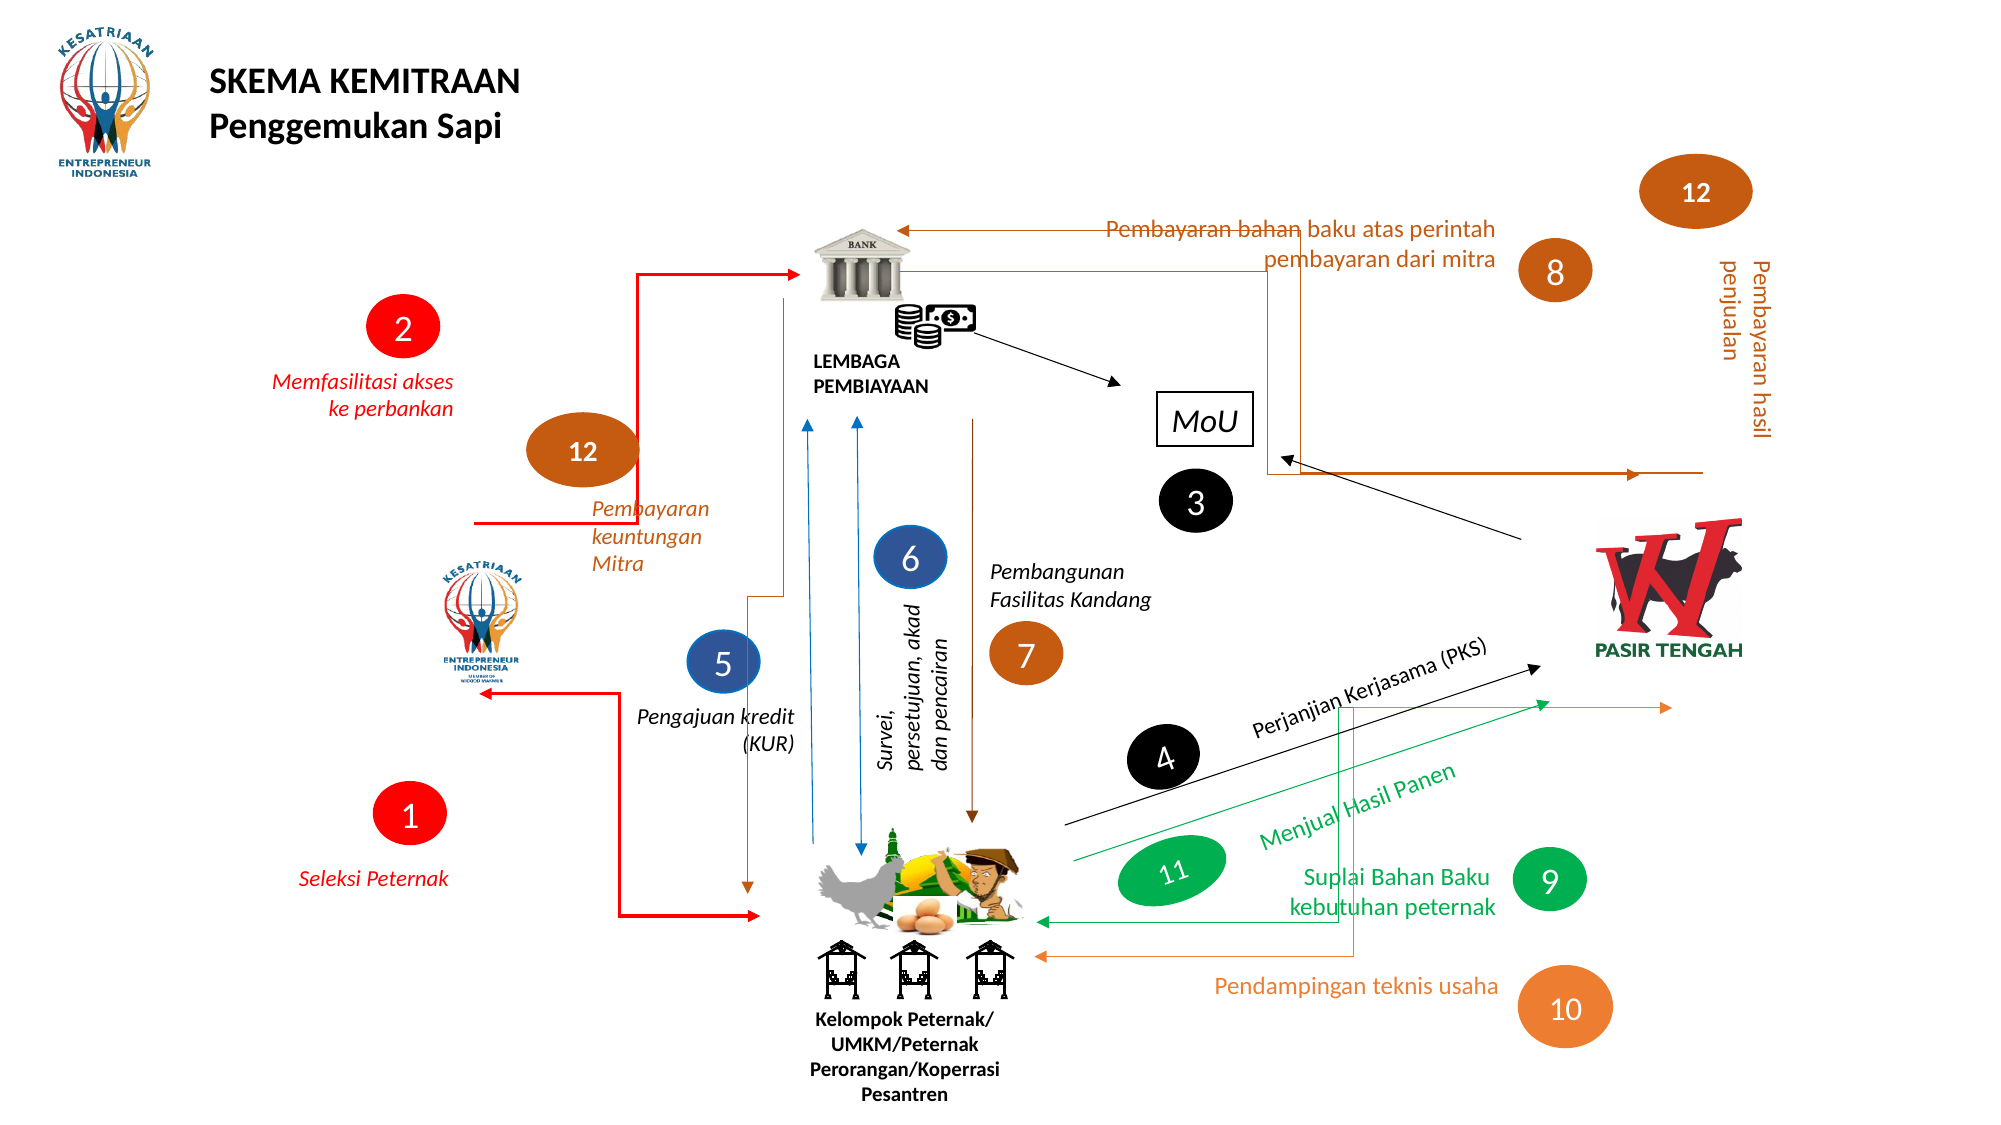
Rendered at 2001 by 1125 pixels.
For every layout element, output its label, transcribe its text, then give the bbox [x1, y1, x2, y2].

text_box SKEMA KEMITRAAN Penggemukan Sapi [194, 48, 537, 154]
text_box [213, 154, 1787, 1113]
text_box [57, 26, 154, 177]
